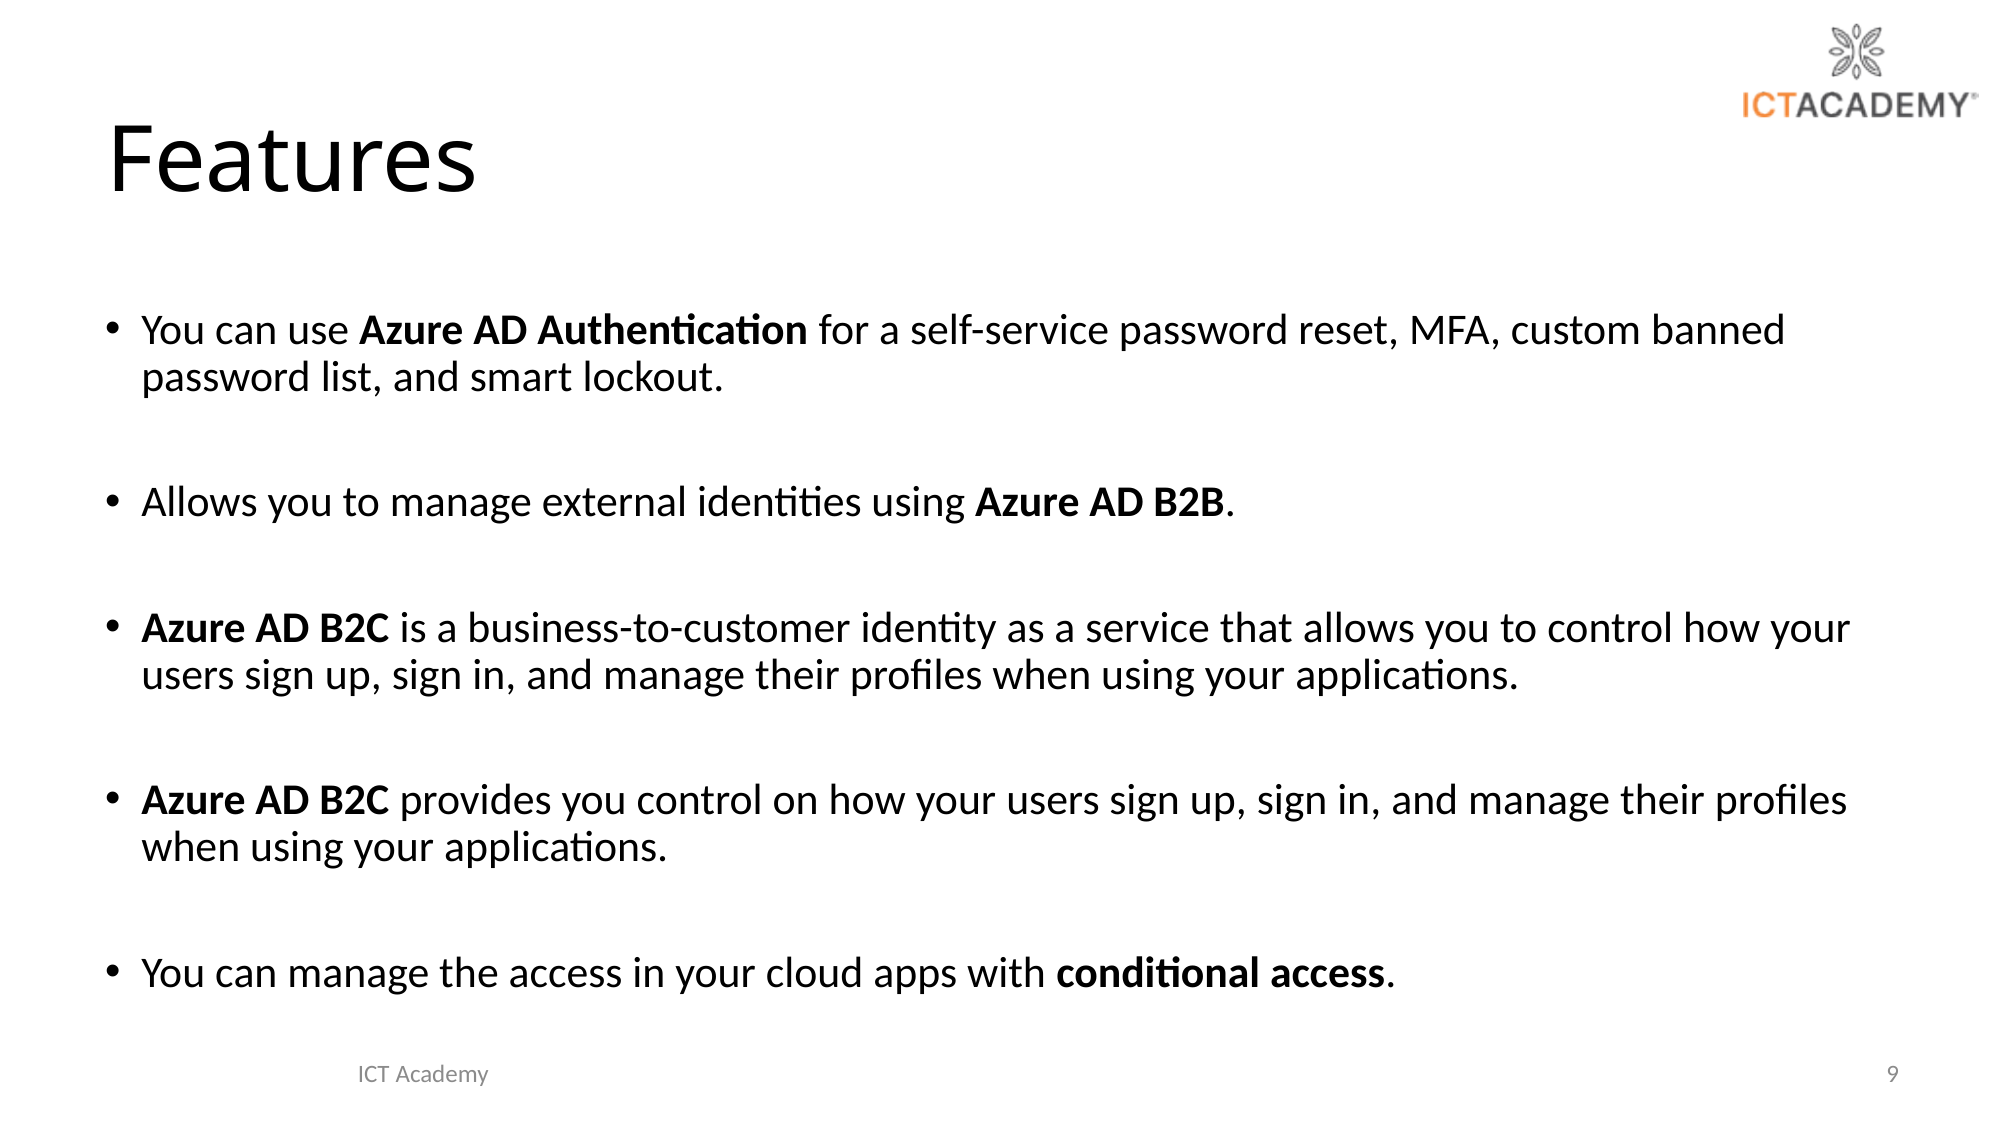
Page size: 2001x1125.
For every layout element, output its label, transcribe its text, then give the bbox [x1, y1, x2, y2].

slide_number 9 [1464, 1042, 1915, 1103]
list You can use Azure AD Authentication for a self-service password reset, MFA, custom banned password list, and smart lockout. Allows you to manage external identities using Azure AD B2B. Azure AD B2C is a business-to-customer identity as a service that allows you to control how your users sign up, sign in, and manage their profiles when using your applications. Azure AD B2C provides you control on how your users sign up, sign in, and manage their profiles when using your applications. You can manage the access in your cloud apps with conditional access. [90, 299, 1910, 1014]
picture [1743, 22, 1979, 120]
footer ICT Academy [85, 1042, 761, 1103]
title Features [91, 52, 1670, 271]
